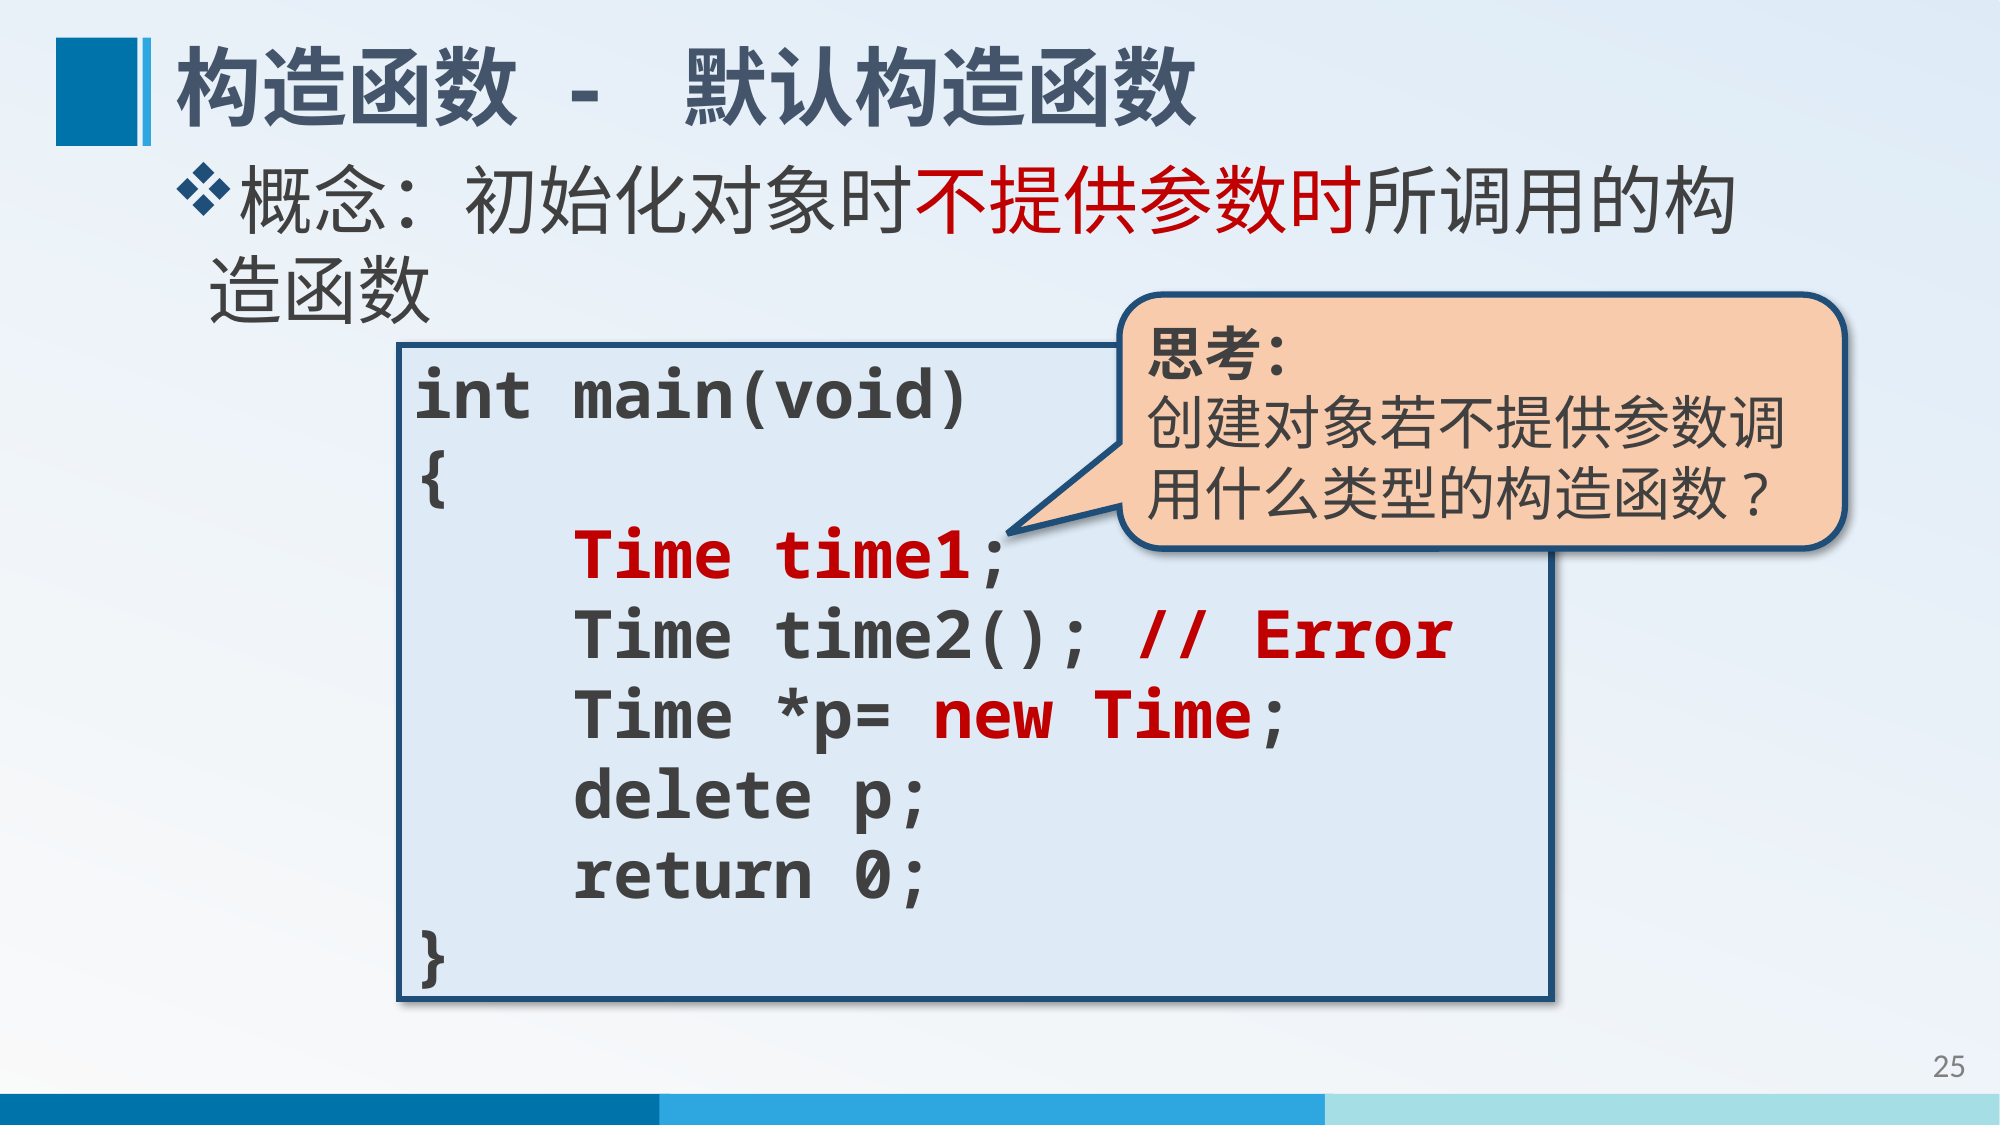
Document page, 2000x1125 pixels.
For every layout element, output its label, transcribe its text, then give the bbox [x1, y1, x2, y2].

text_box 思考： 创建对象若不提供参数调用什么类型的构造函数? [1006, 293, 1846, 550]
title 构造函数 - 默认构造函数 [160, 37, 1791, 145]
text_box int main(void) { Time time1; Time time2(); // Error Time *p= new Time; delete p; return 0; } [398, 345, 1552, 1000]
text_box 概念：初始化对象时不提供参数时所调用的构造函数 [155, 145, 1805, 345]
